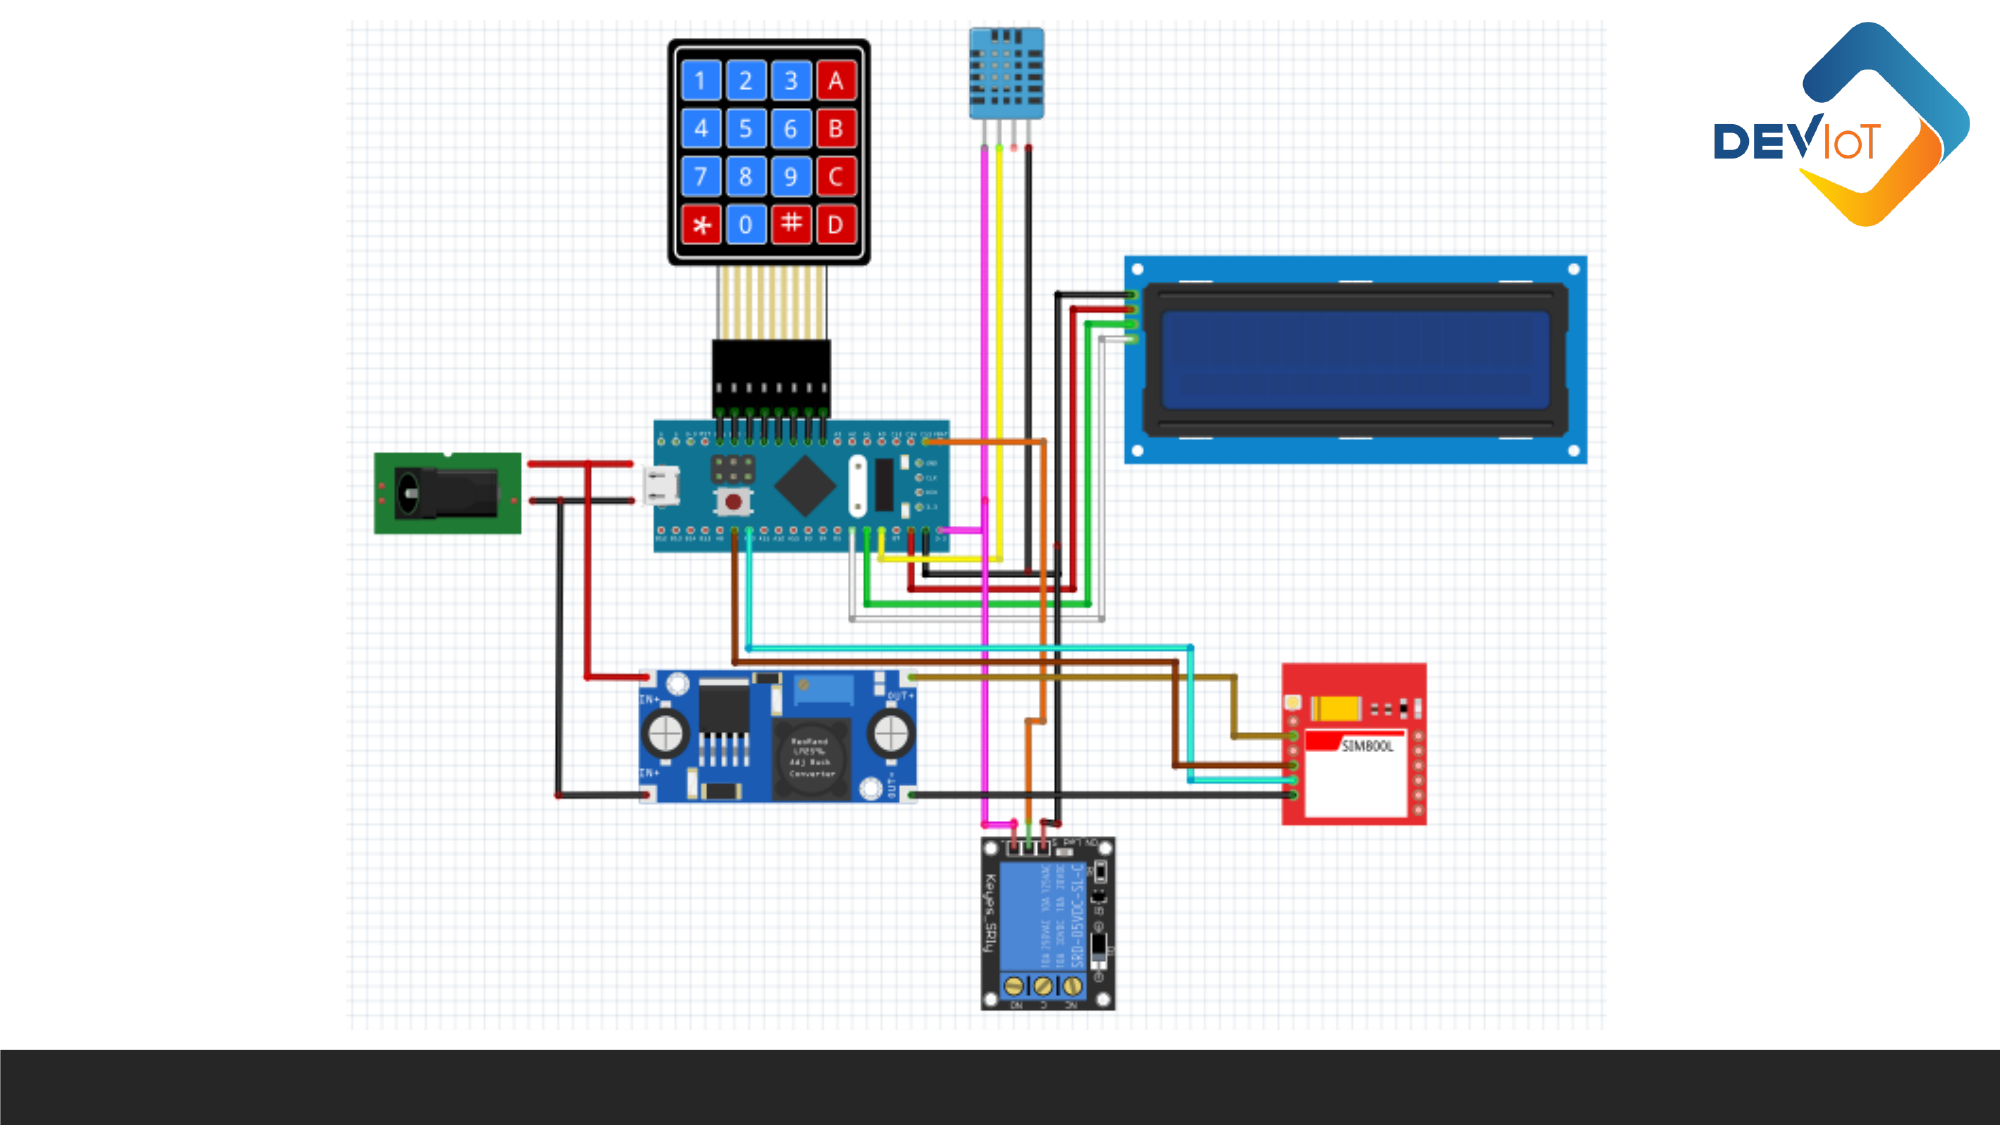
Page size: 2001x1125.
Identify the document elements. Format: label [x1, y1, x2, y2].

picture [345, 20, 1608, 1030]
picture [1683, 0, 2000, 282]
